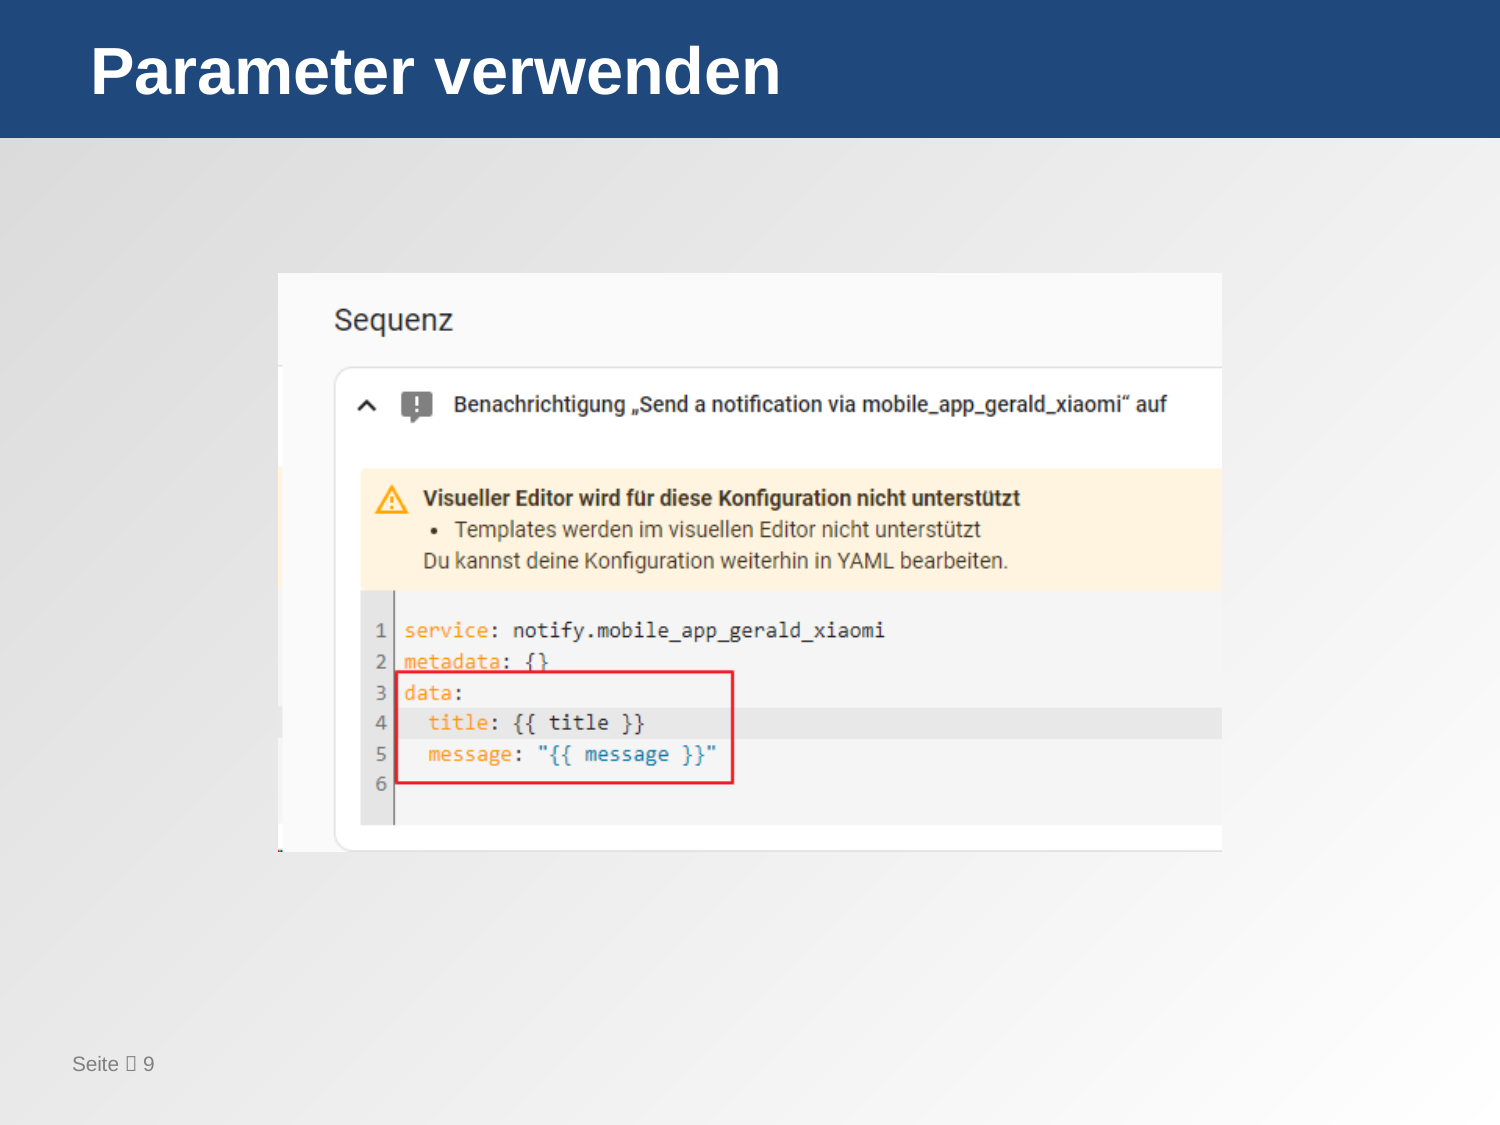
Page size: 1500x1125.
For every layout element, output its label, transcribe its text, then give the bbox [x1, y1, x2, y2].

title Parameter verwenden [75, 20, 1425, 208]
picture [277, 273, 1223, 852]
